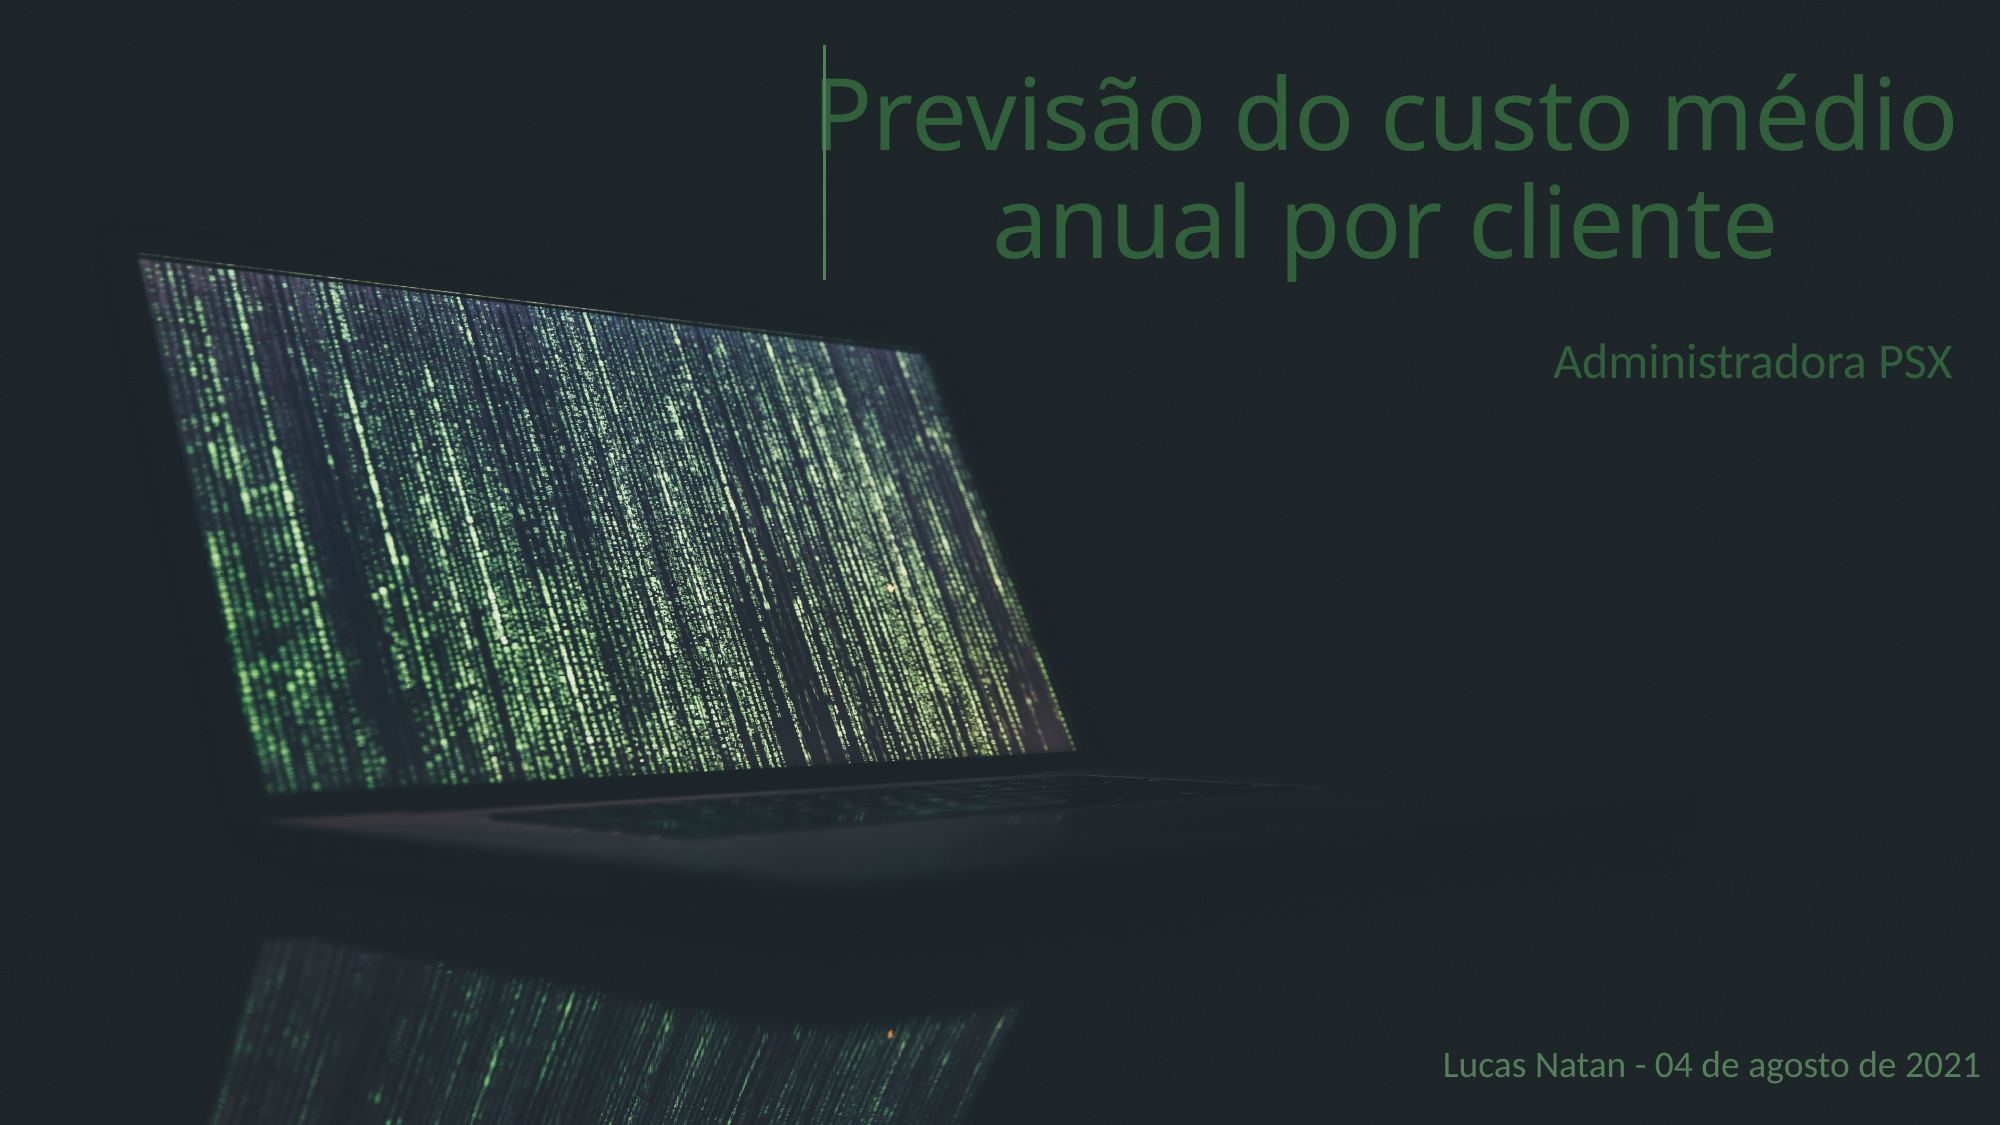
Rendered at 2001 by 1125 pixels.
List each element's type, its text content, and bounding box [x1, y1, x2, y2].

subtitle Administradora PSX [1531, 327, 1975, 425]
text_box Lucas Natan - 04 de agosto de 2021 [1428, 1032, 1997, 1093]
picture [0, 0, 2000, 1125]
title Previsão do custo médio anual por cliente [771, 45, 2000, 288]
